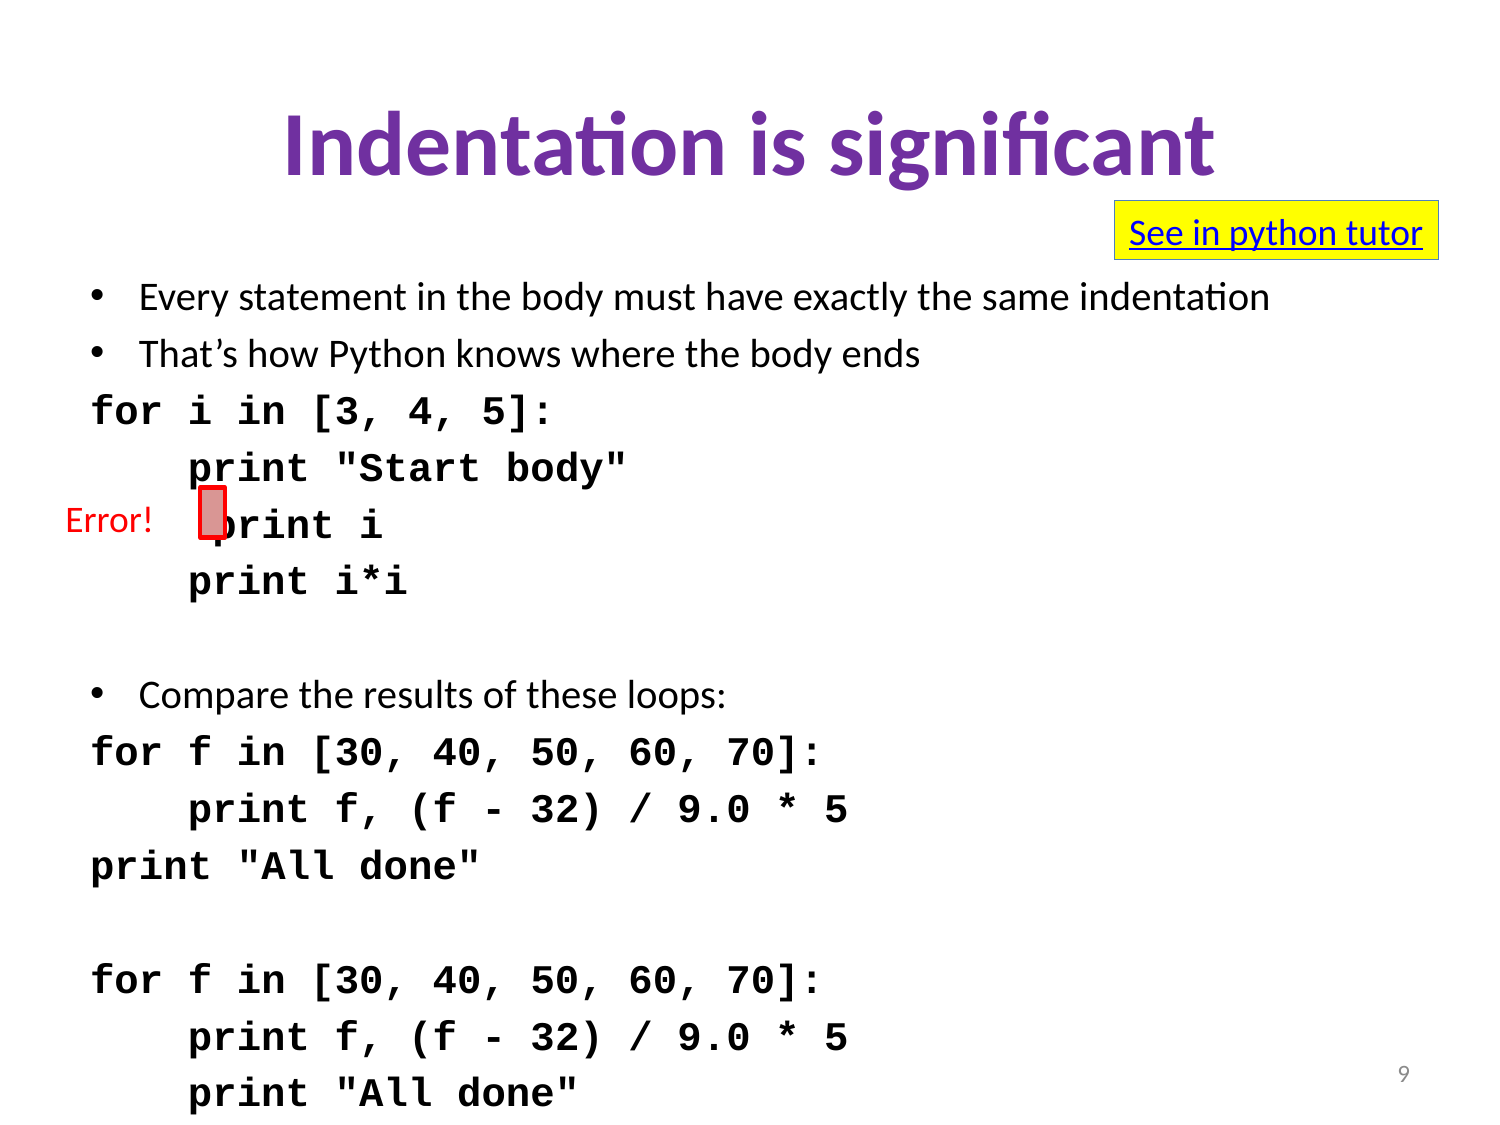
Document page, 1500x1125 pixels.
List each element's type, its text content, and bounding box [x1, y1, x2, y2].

text_box Error! [50, 487, 170, 548]
slide_number 9 [1074, 1042, 1425, 1103]
title Indentation is significant [75, 45, 1425, 233]
text_box [198, 485, 227, 540]
text_box See in python tutor [1114, 200, 1439, 260]
list Every statement in the body must have exactly the same indentation That’s how Python knows where the body ends for i in [3, 4, 5]: print "Start body" print i print i*i Compare the results of these loops: for f in [30, 40, 50, 60, 70]: print f, (f - 32) / 9.0 * 5 print "All done" for f in [30, 40, 50, 60, 70]: print f, (f - 32) / 9.0 * 5 print "All done" [75, 262, 1463, 1125]
